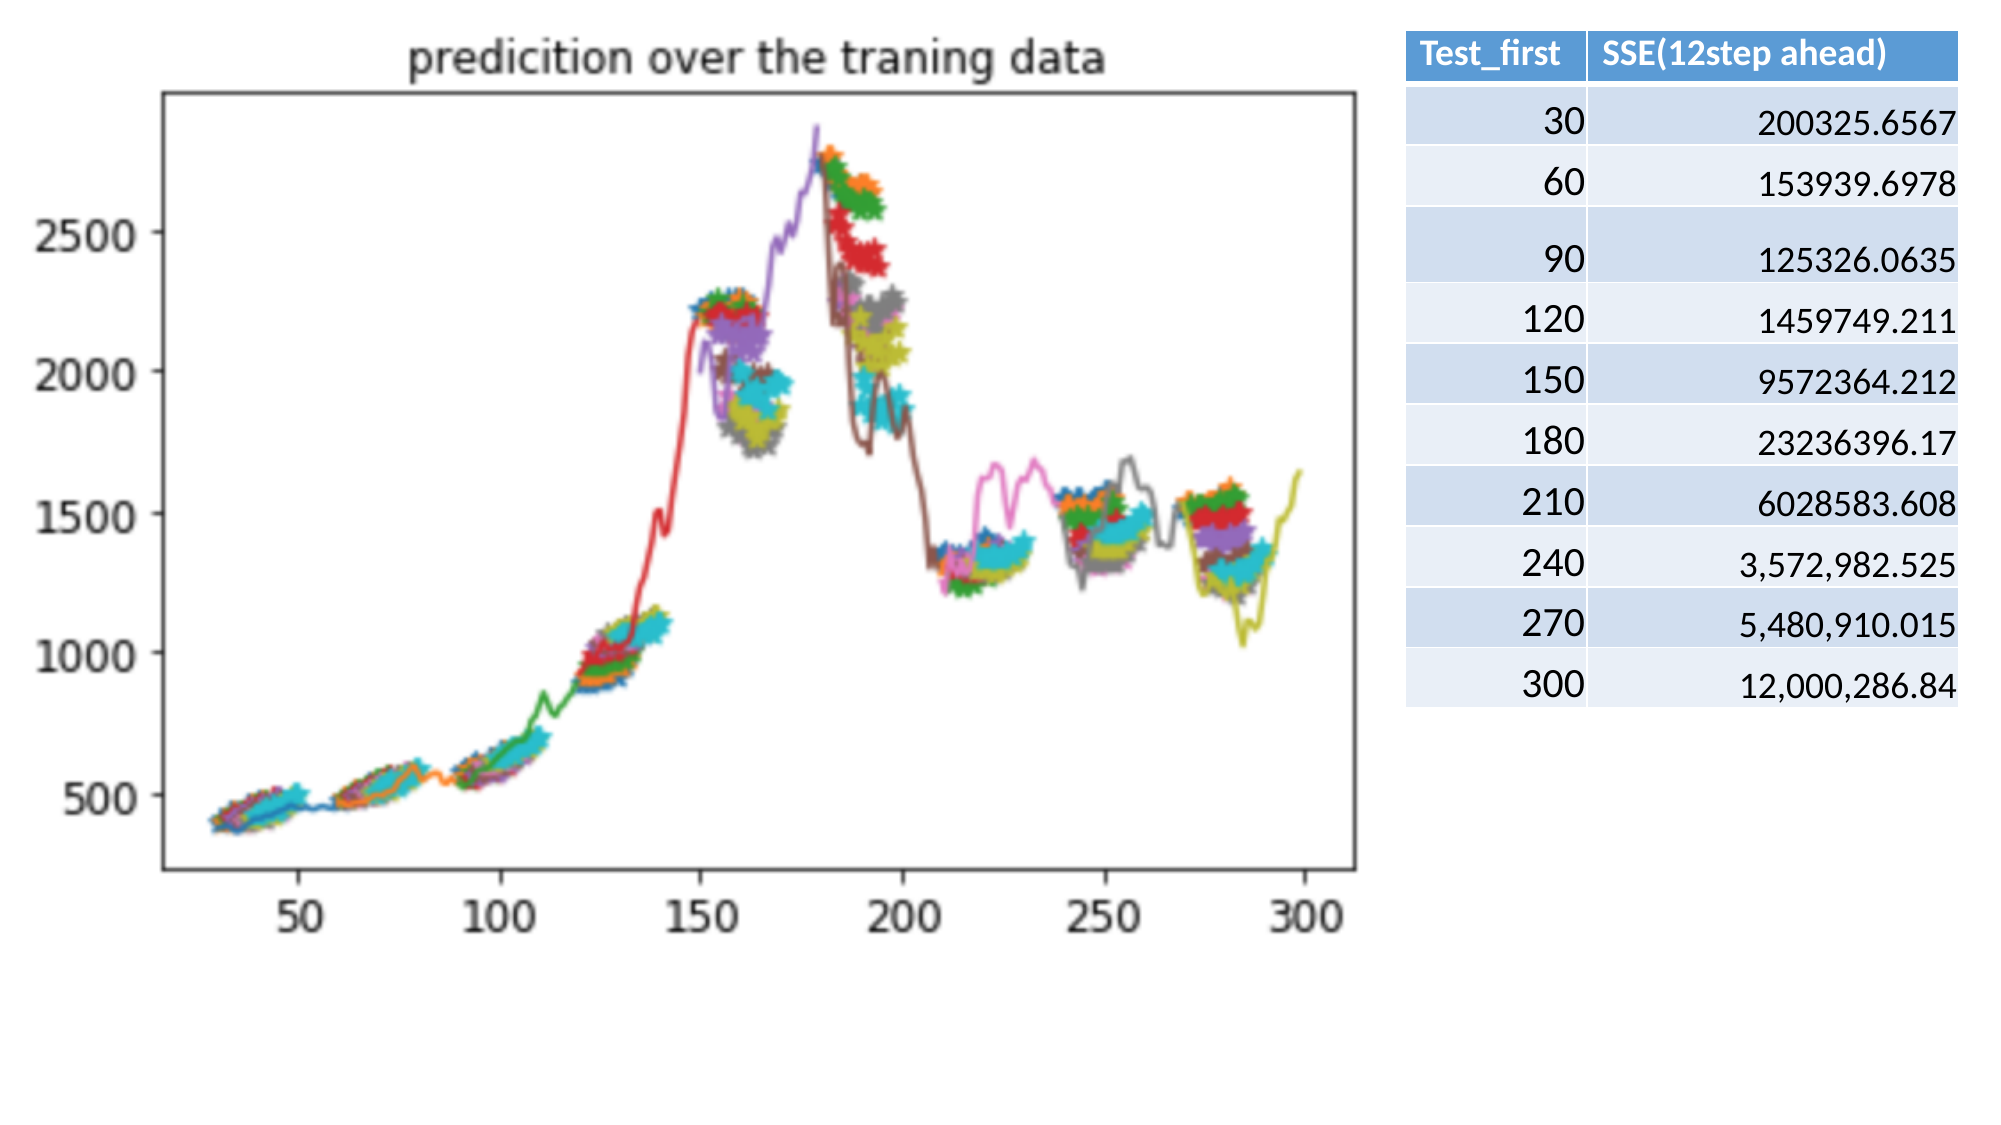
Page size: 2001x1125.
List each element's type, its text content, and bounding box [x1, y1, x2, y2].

table_cell 240 [1406, 527, 1586, 586]
table_cell 3,572,982.525 [1588, 527, 1958, 586]
table_header SSE(12step ahead) [1588, 31, 1958, 81]
picture [0, 0, 1405, 961]
table_cell 60 [1406, 146, 1586, 205]
table_cell 300 [1406, 648, 1586, 707]
table_cell 1459749.211 [1588, 283, 1958, 342]
table_cell 180 [1406, 405, 1586, 464]
table_cell 23236396.17 [1588, 405, 1958, 464]
table_header Test_first [1406, 31, 1586, 81]
table_cell 270 [1406, 588, 1586, 647]
table_cell 12,000,286.84 [1588, 648, 1958, 707]
table_cell 210 [1406, 466, 1586, 525]
table_cell 6028583.608 [1588, 466, 1958, 525]
table_cell 5,480,910.015 [1588, 588, 1958, 647]
table_cell 90 [1406, 207, 1586, 282]
table_cell 9572364.212 [1588, 344, 1958, 403]
table_cell 150 [1406, 344, 1586, 403]
table_cell 120 [1406, 283, 1586, 342]
table_cell 30 [1406, 87, 1586, 144]
table_cell 153939.6978 [1588, 146, 1958, 205]
table_cell 200325.6567 [1588, 87, 1958, 144]
table_cell 125326.0635 [1588, 207, 1958, 282]
